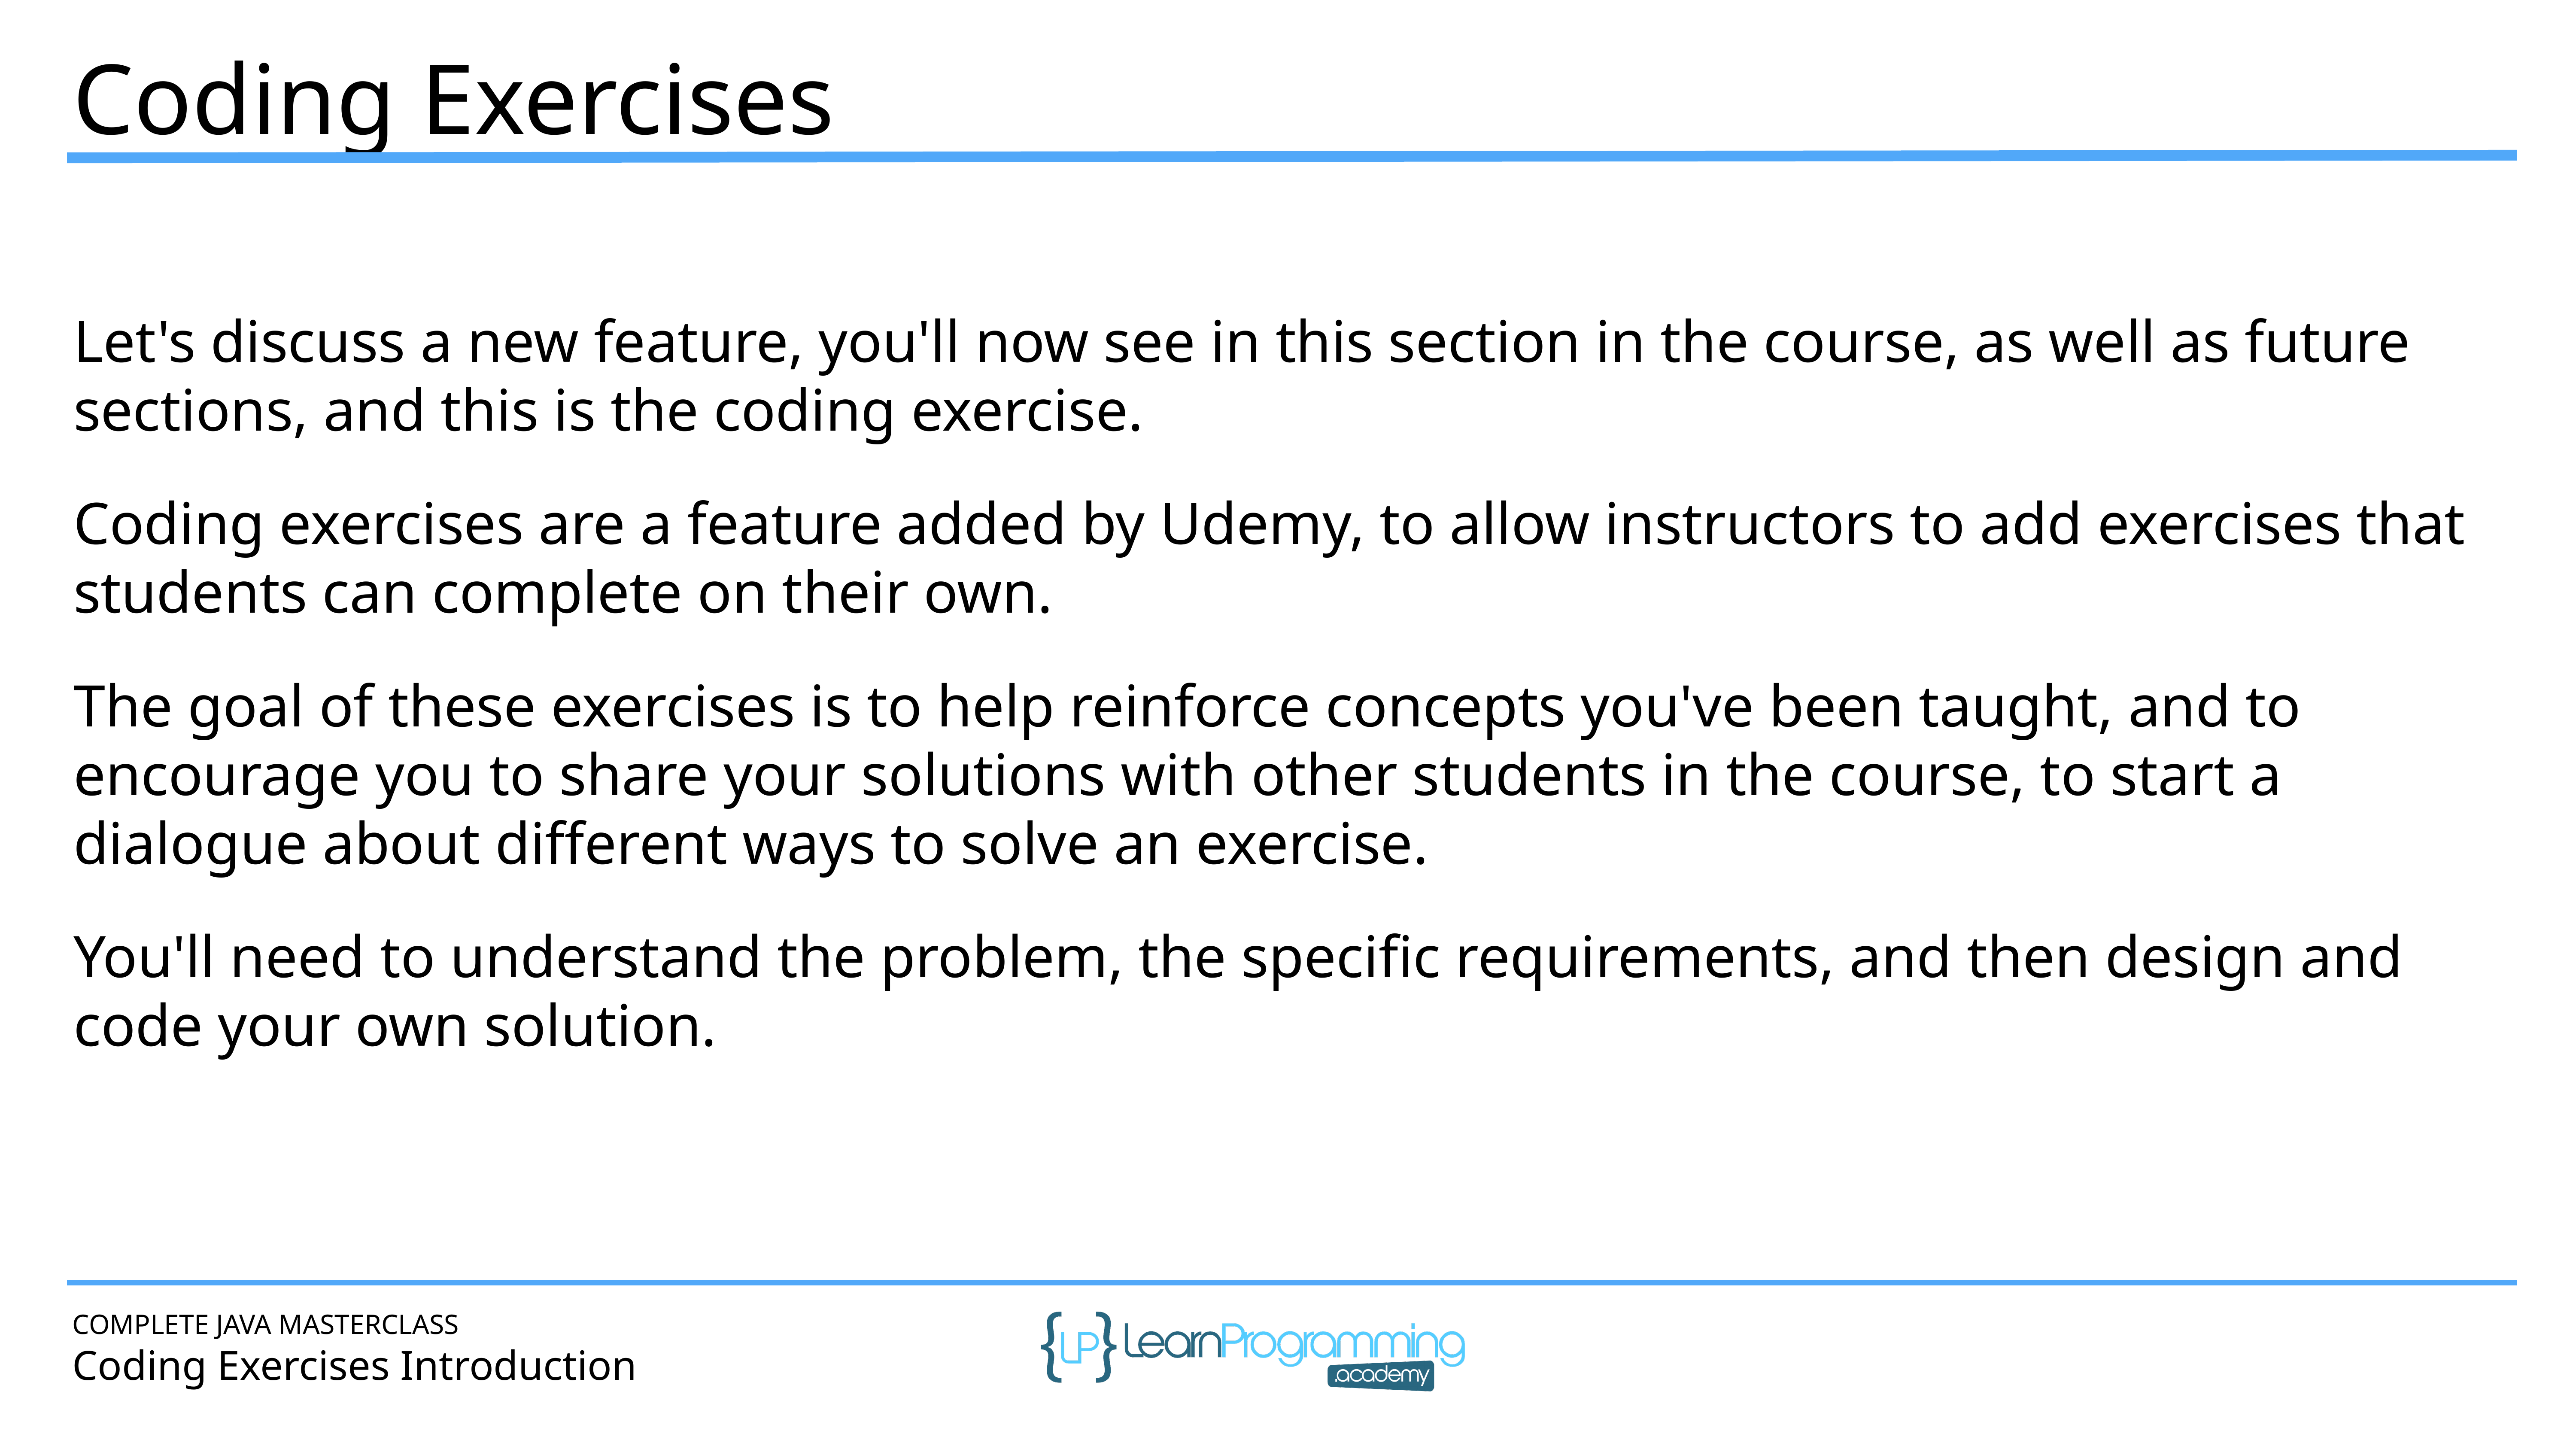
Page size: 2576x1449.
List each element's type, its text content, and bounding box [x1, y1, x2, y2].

text_box COMPLETE JAVA MASTERCLASS Coding Exercises Introduction [67, 1302, 1030, 1394]
picture [1032, 1302, 1477, 1400]
text_box Let's discuss a new feature, you'll now see in this section in the course, as well as future sections, and this is the coding exercise. Coding exercises are a feature added by Udemy, to allow instructors to add exercises that students can complete on their own. The goal of these exercises is to help reinforce concepts you've been taught, and to encourage you to share your solutions with other students in the course, to start a dialogue about different ways to solve an exercise. You'll need to understand the problem, the specific requirements, and then design and code your own solution. [67, 301, 2517, 1139]
text_box Coding Exercises [67, 32, 840, 159]
